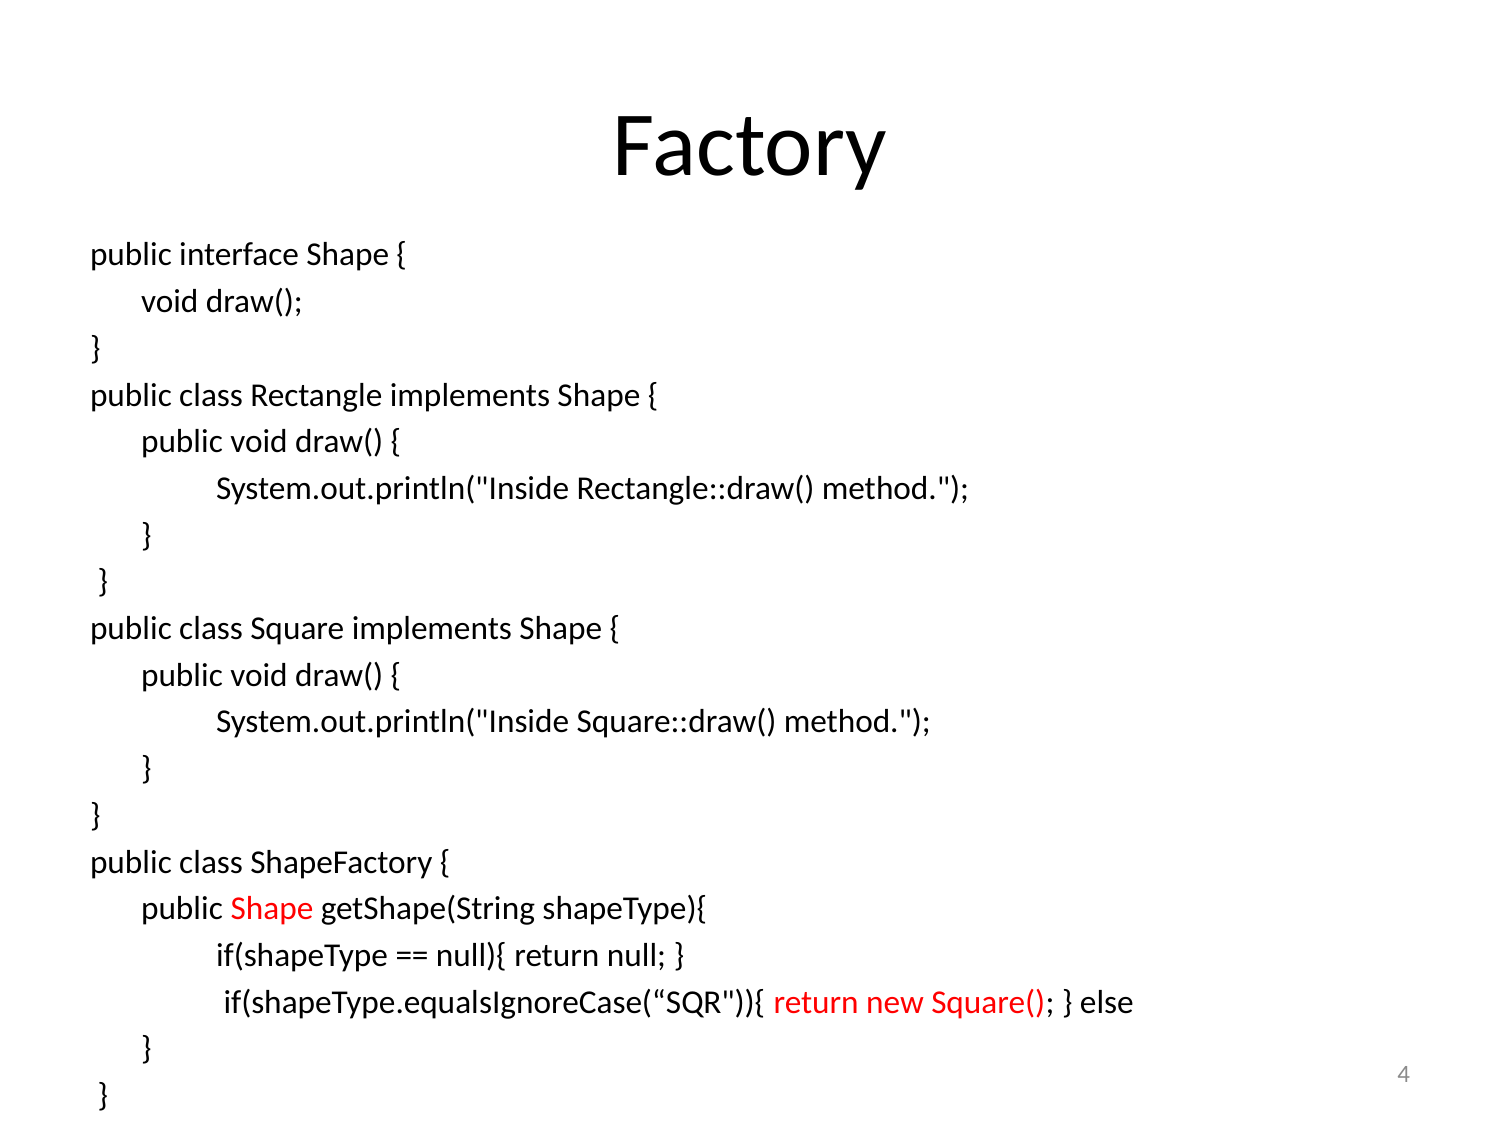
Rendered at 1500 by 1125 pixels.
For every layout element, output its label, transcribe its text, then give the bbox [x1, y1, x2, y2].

title Factory [75, 45, 1425, 224]
list public interface Shape { void draw(); } public class Rectangle implements Shape { public void draw() { System.out.println("Inside Rectangle::draw() method."); } } public class Square implements Shape { public void draw() { System.out.println("Inside Square::draw() method."); } } public class ShapeFactory { public Shape getShape(String shapeType){ if(shapeType == null){ return null; } if(shapeType.equalsIgnoreCase(“SQR")){ return new Square(); } else } } [75, 224, 1425, 1125]
slide_number 4 [1074, 1042, 1425, 1103]
